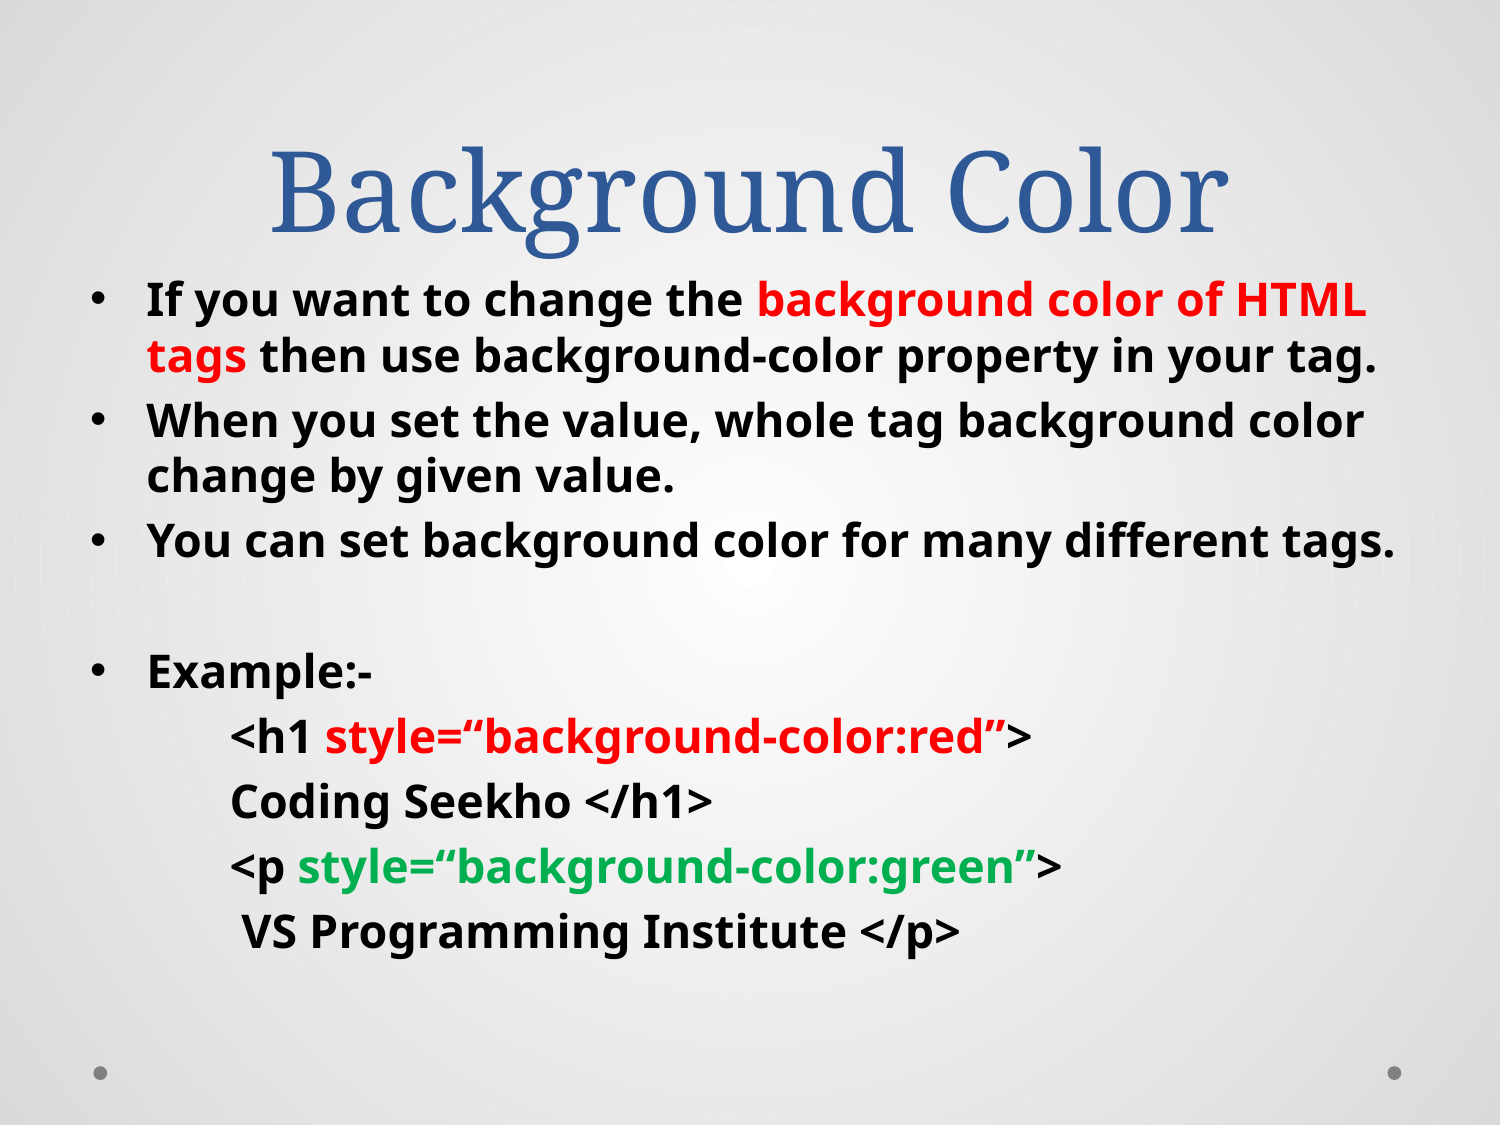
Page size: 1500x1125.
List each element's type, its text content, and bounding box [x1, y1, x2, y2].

list If you want to change the background color of HTML tags then use background-color property in your tag. When you set the value, whole tag background color change by given value. You can set background color for many different tags. Example:- <h1 style=“background-color:red”> Coding Seekho </h1> <p style=“background-color:green”> VS Programming Institute </p> [75, 262, 1425, 1005]
title Background Color [75, 0, 1425, 262]
